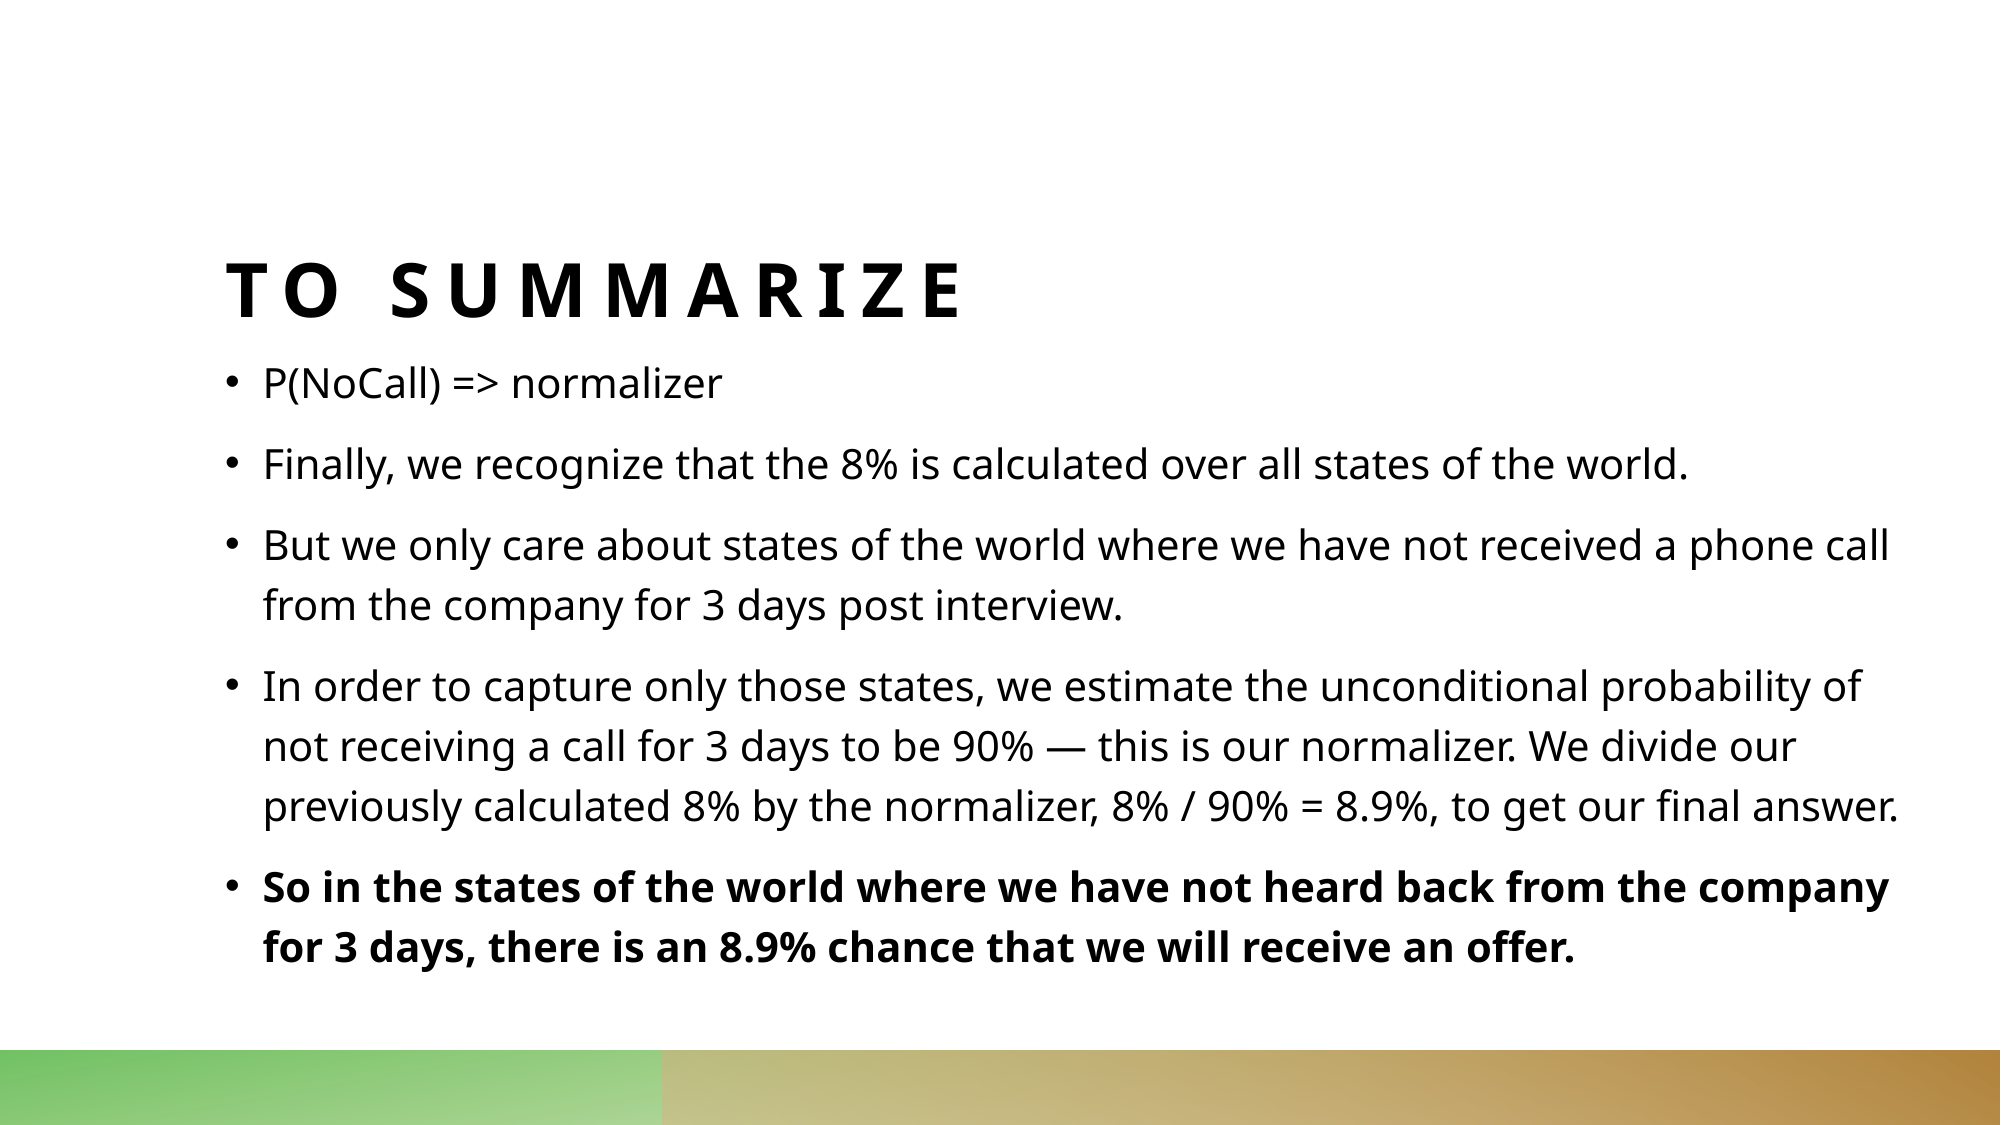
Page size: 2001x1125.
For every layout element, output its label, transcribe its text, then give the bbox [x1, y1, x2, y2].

list P(NoCall) => normalizer Finally, we recognize that the 8% is calculated over all states of the world. But we only care about states of the world where we have not received a phone call from the company for 3 days post interview. In order to capture only those states, we estimate the unconditional probability of not receiving a call for 3 days to be 90% — this is our normalizer. We divide our previously calculated 8% by the normalizer, 8% / 90% = 8.9%, to get our final answer. So in the states of the world where we have not heard back from the company for 3 days, there is an 8.9% chance that we will receive an offer. [225, 346, 1905, 996]
title To summarize [225, 130, 1905, 333]
